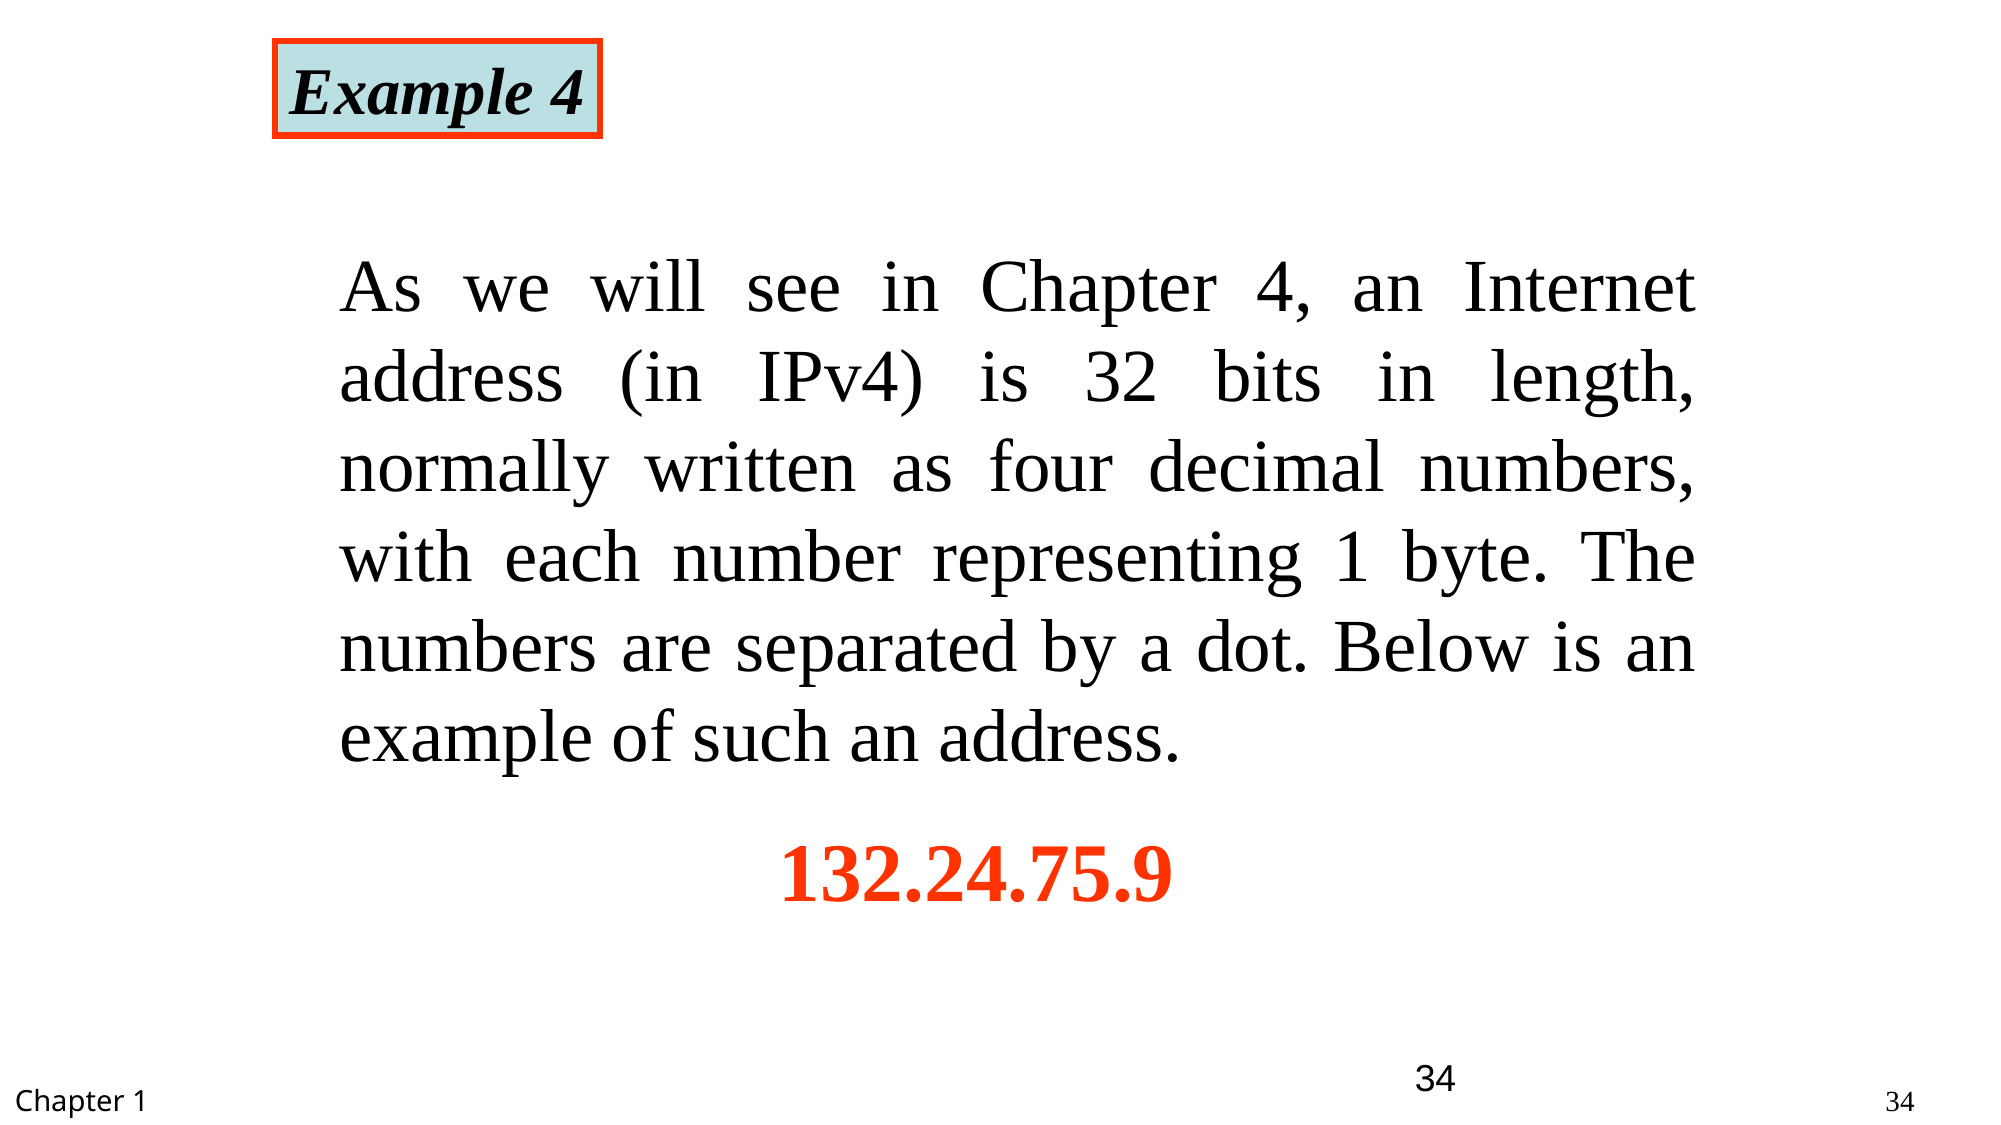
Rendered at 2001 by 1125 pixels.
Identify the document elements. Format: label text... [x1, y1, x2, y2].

slide_number 34 [1400, 1046, 1750, 1125]
text_box 132.24.75.9 [763, 810, 1190, 926]
text_box As we will see in Chapter 4, an Internet address (in IPv4) is 32 bits in length, normally written as four decimal numbers, with each number representing 1 byte. The numbers are separated by a dot. Below is an example of such an address. [324, 228, 1713, 784]
text_box Example 4 [274, 40, 601, 136]
